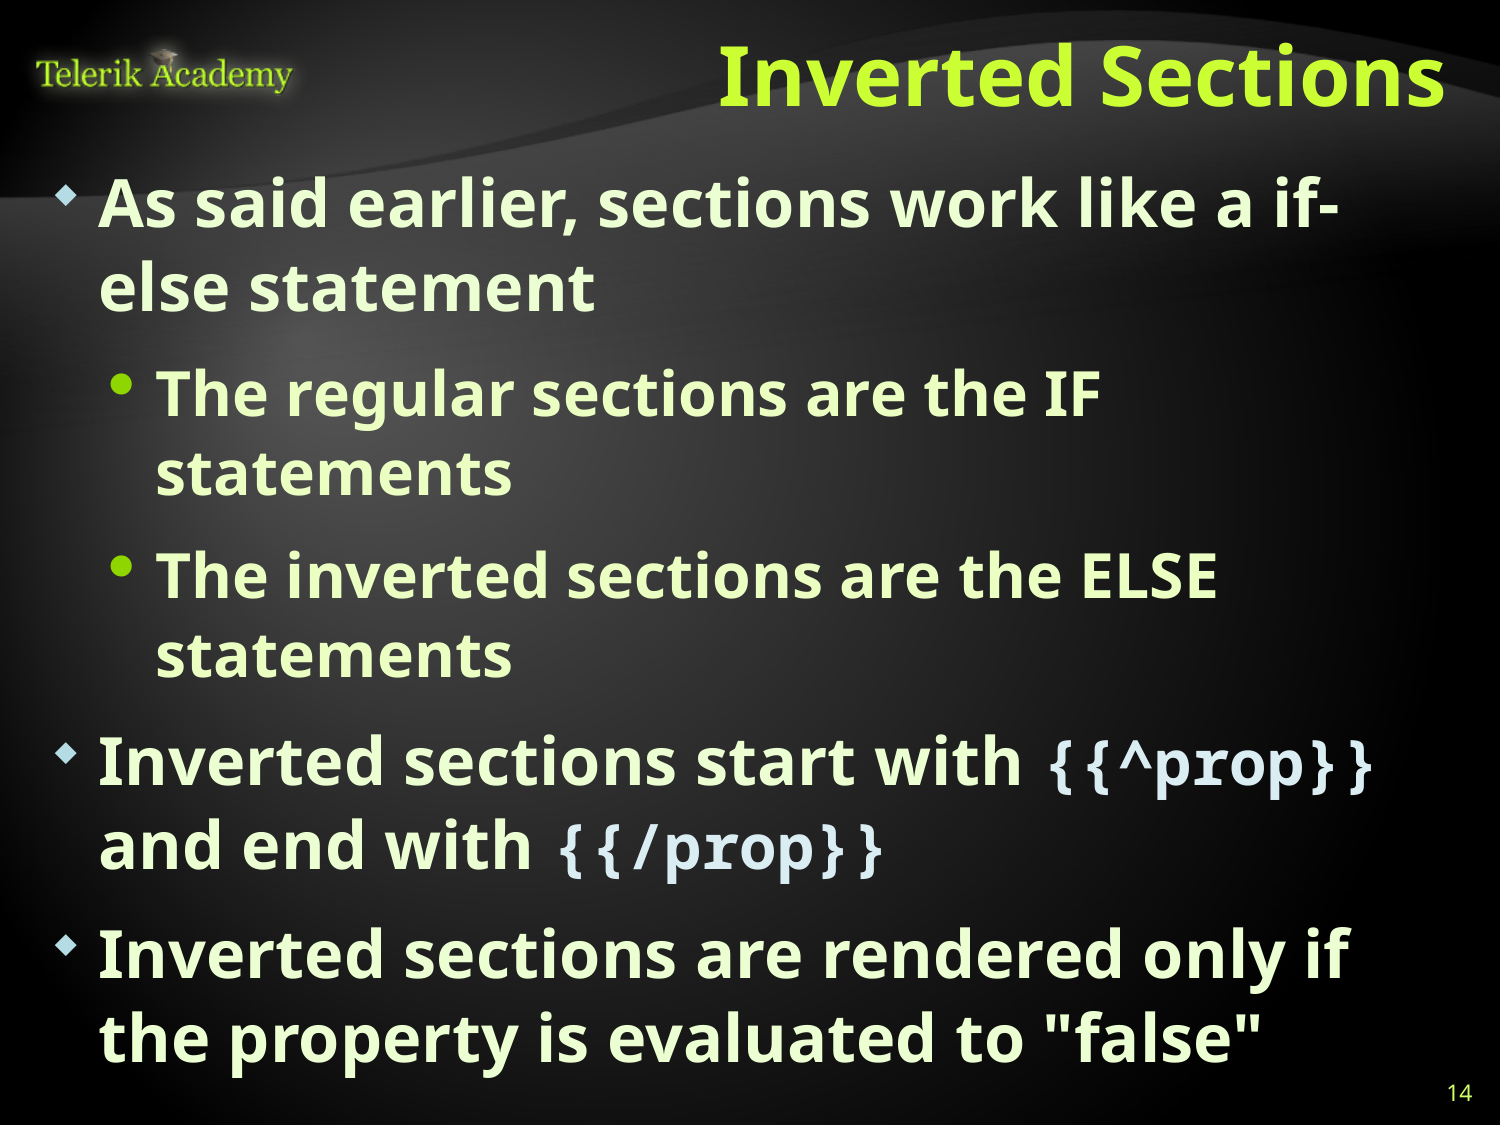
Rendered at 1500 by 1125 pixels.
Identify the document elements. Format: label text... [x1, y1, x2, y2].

title Inverted Sections [300, 12, 1463, 149]
slide_number 14 [1412, 1074, 1488, 1113]
list As said earlier, sections work like a if-else statement The regular sections are the IF statements The inverted sections are the ELSE statements Inverted sections start with {{^prop}} and end with {{/prop}} Inverted sections are rendered only if the property is evaluated to "false" [37, 149, 1463, 1100]
picture [0, 0, 1500, 1125]
